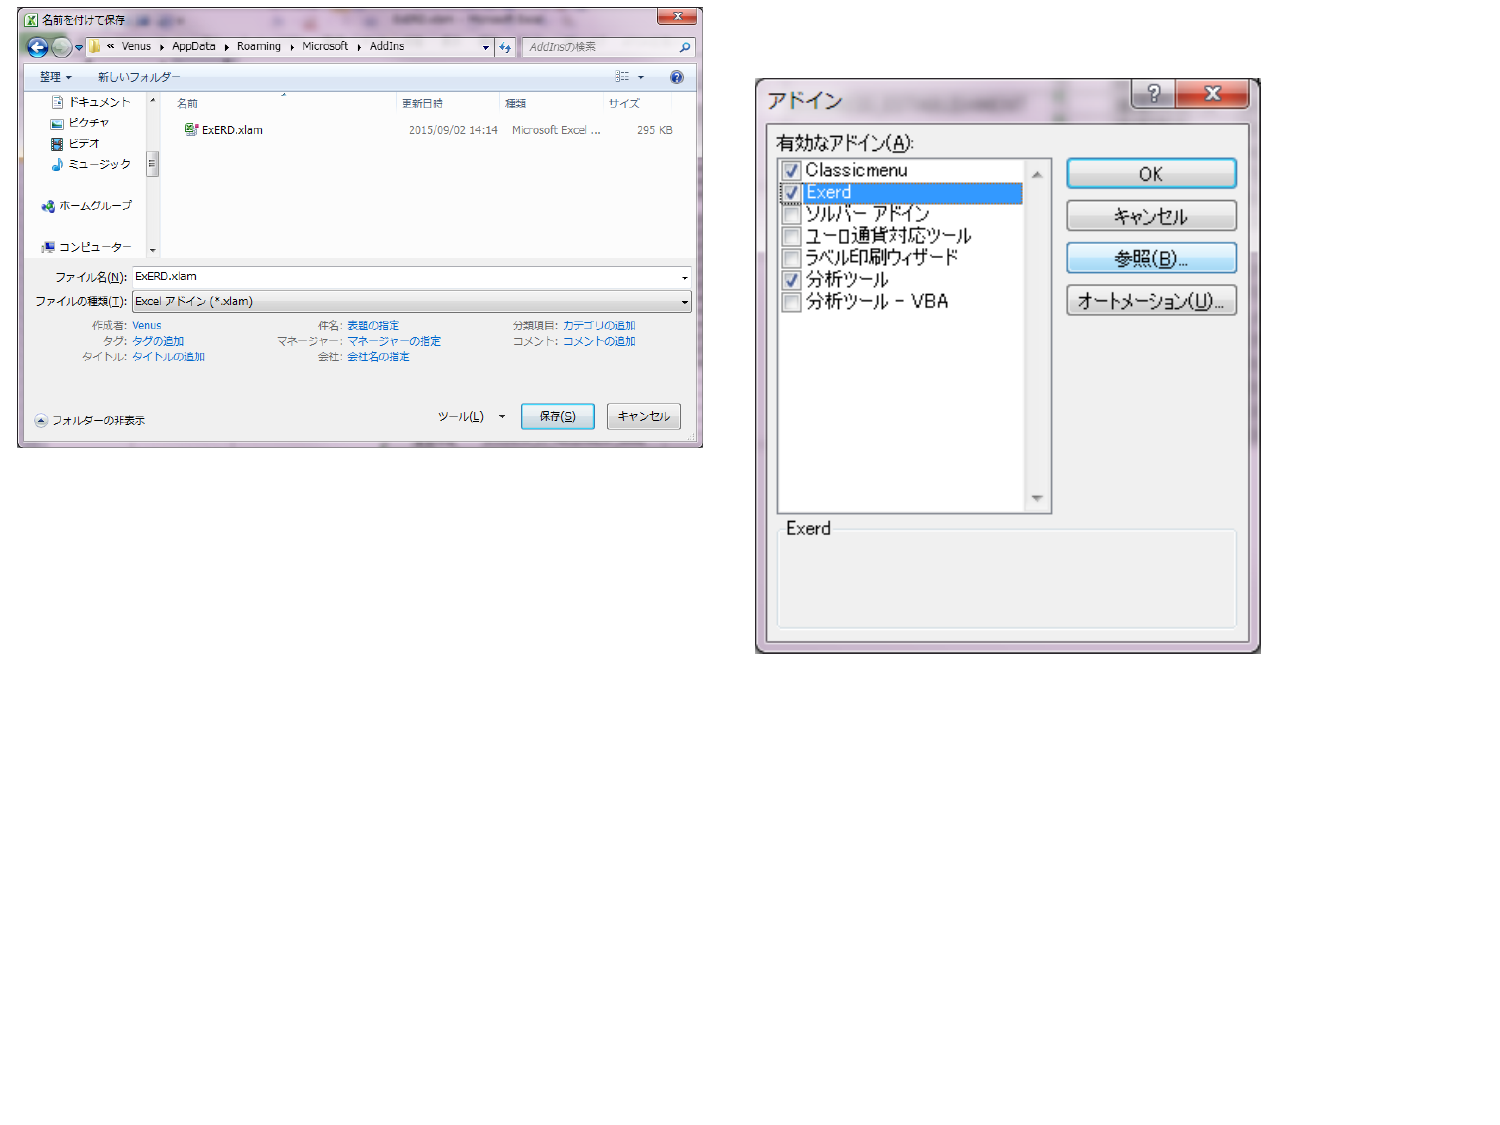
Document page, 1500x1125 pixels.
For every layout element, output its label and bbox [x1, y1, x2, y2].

picture [755, 77, 1261, 654]
picture [17, 6, 703, 448]
